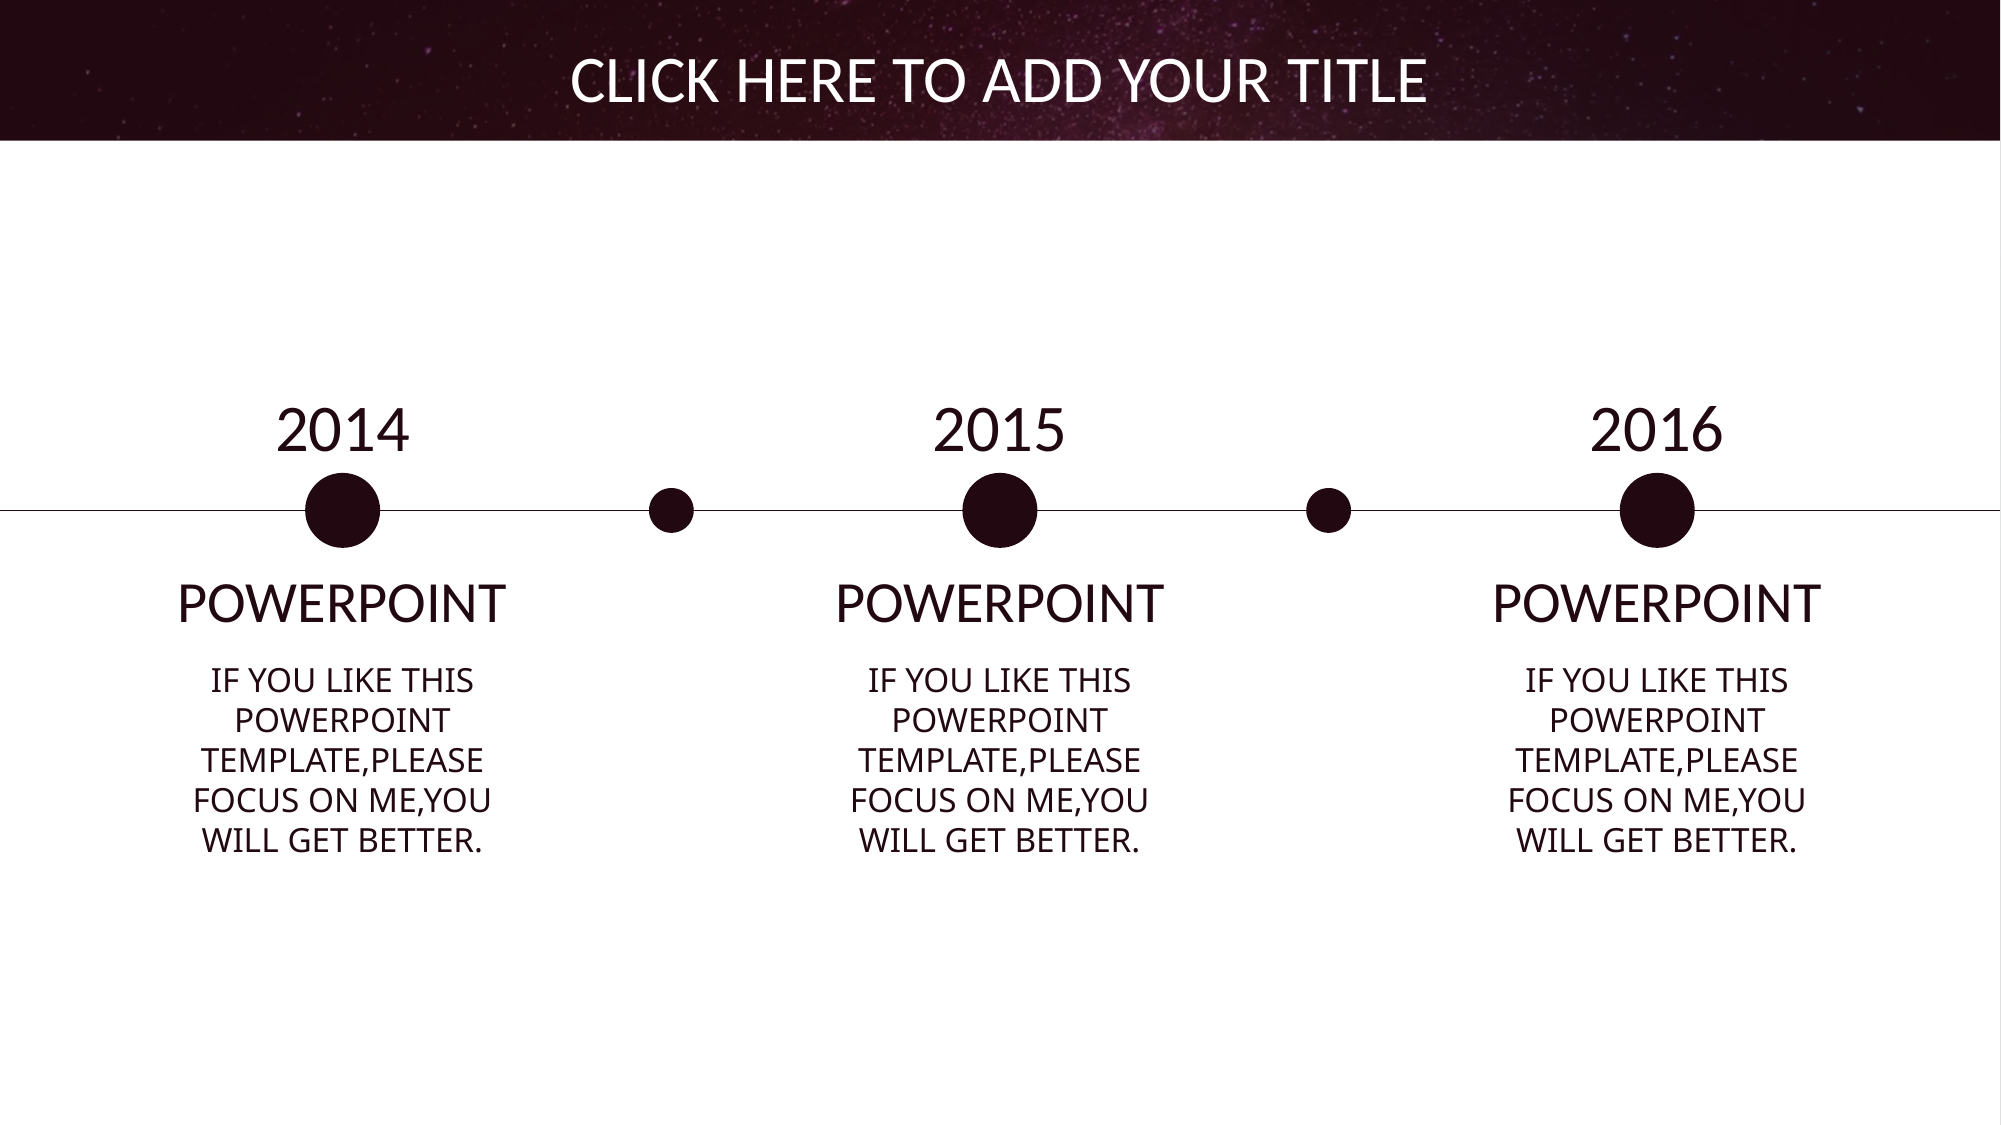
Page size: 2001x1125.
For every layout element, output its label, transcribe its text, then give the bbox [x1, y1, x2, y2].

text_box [1460, 557, 1855, 870]
text_box [647, 511, 695, 534]
text_box CLICK HERE TO ADD YOUR TITLE [516, 28, 1484, 123]
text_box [145, 557, 540, 870]
text_box [1618, 511, 1696, 549]
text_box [803, 557, 1197, 870]
text_box [961, 511, 1039, 549]
text_box 2016 [1568, 376, 1747, 472]
text_box [1618, 472, 1696, 510]
text_box [304, 511, 382, 549]
text_box 2015 [911, 376, 1089, 472]
text_box [1305, 511, 1353, 534]
text_box [304, 472, 382, 510]
text_box [647, 486, 695, 510]
text_box [1305, 486, 1353, 510]
text_box [961, 472, 1039, 510]
text_box 2014 [253, 376, 432, 472]
